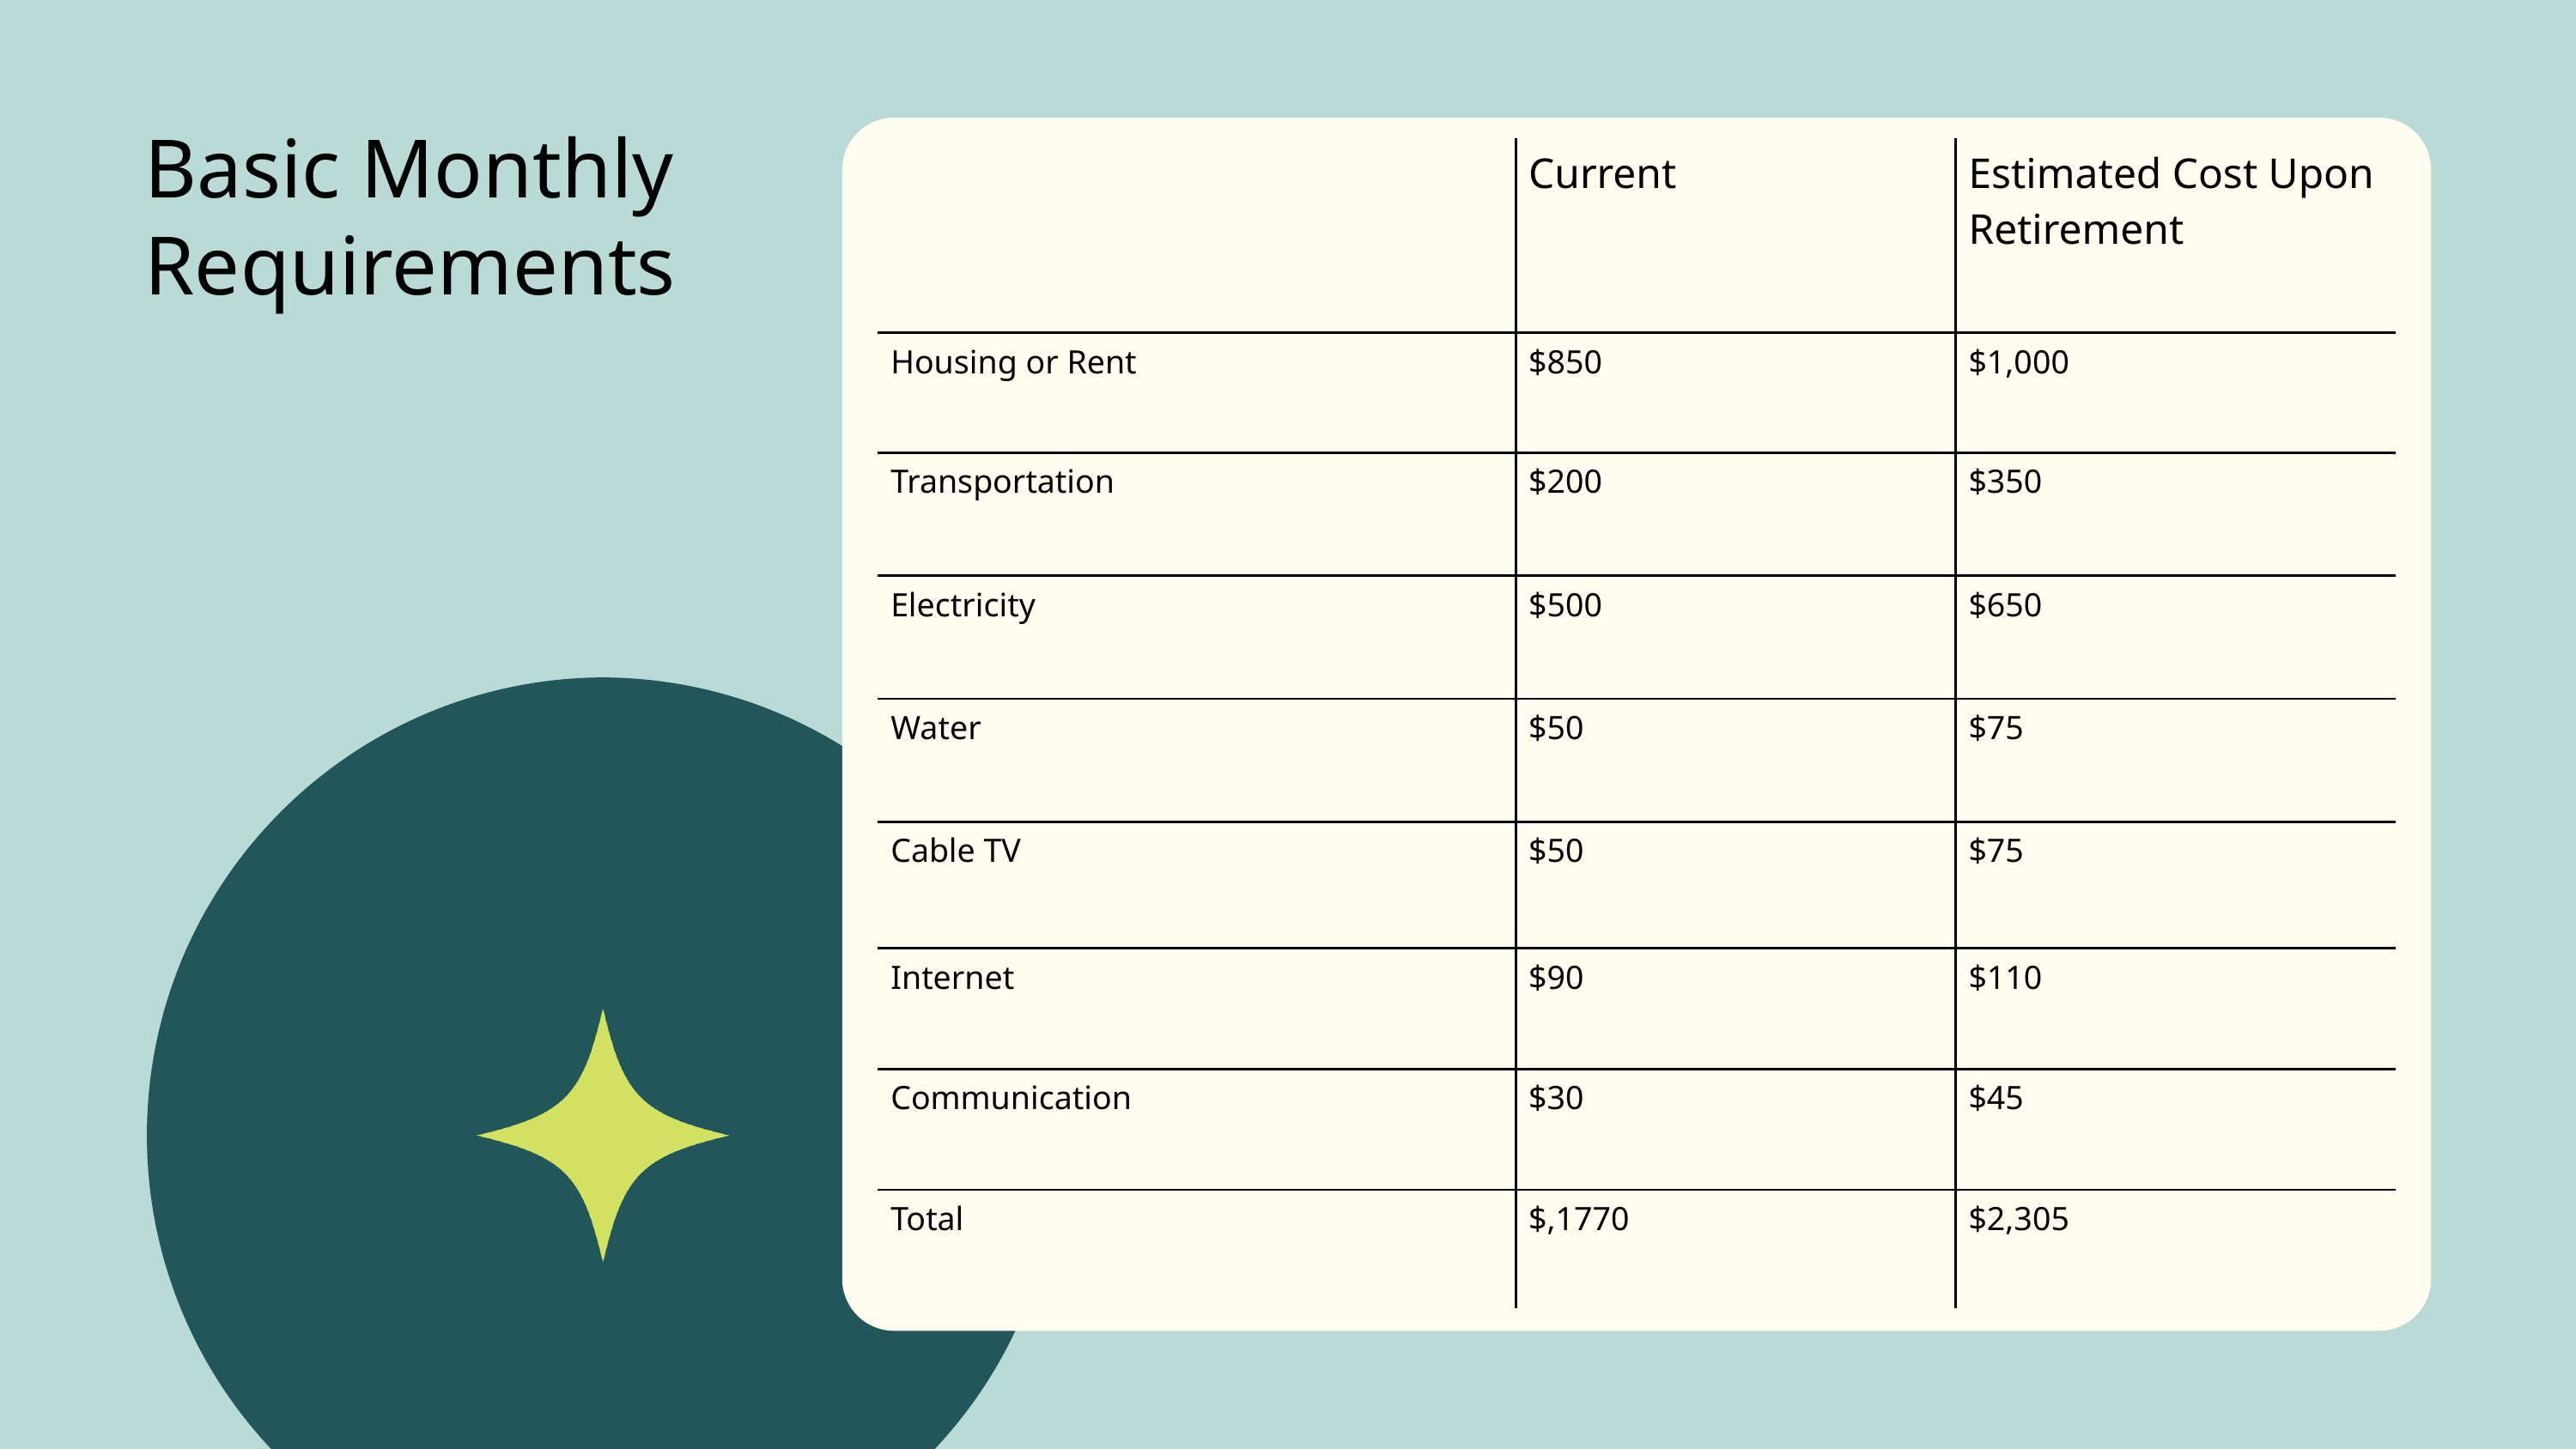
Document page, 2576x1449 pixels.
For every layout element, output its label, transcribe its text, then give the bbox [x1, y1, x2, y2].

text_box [841, 117, 2432, 1331]
text_box Basic Monthly Requirements [144, 118, 769, 311]
picture [476, 1008, 731, 1263]
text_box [144, 676, 1062, 1449]
